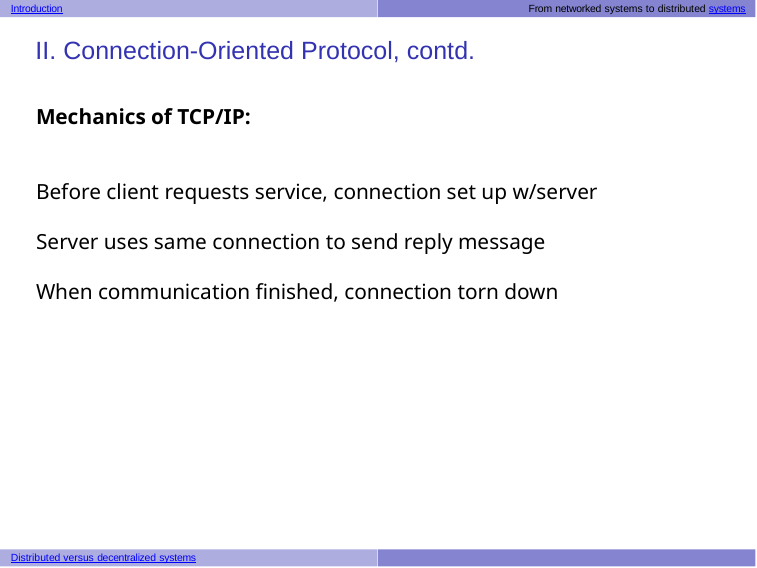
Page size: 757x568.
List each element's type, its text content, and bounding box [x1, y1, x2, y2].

text_box Mechanics of TCP/IP: Before client requests service, connection set up w/server Server uses same connection to send reply message When communication finished, connection torn down [21, 96, 750, 359]
title II. Connection-Oriented Protocol, contd. [33, 32, 656, 96]
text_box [0, 549, 756, 567]
text_box Introduction From networked systems to distributed systems [8, 0, 747, 15]
